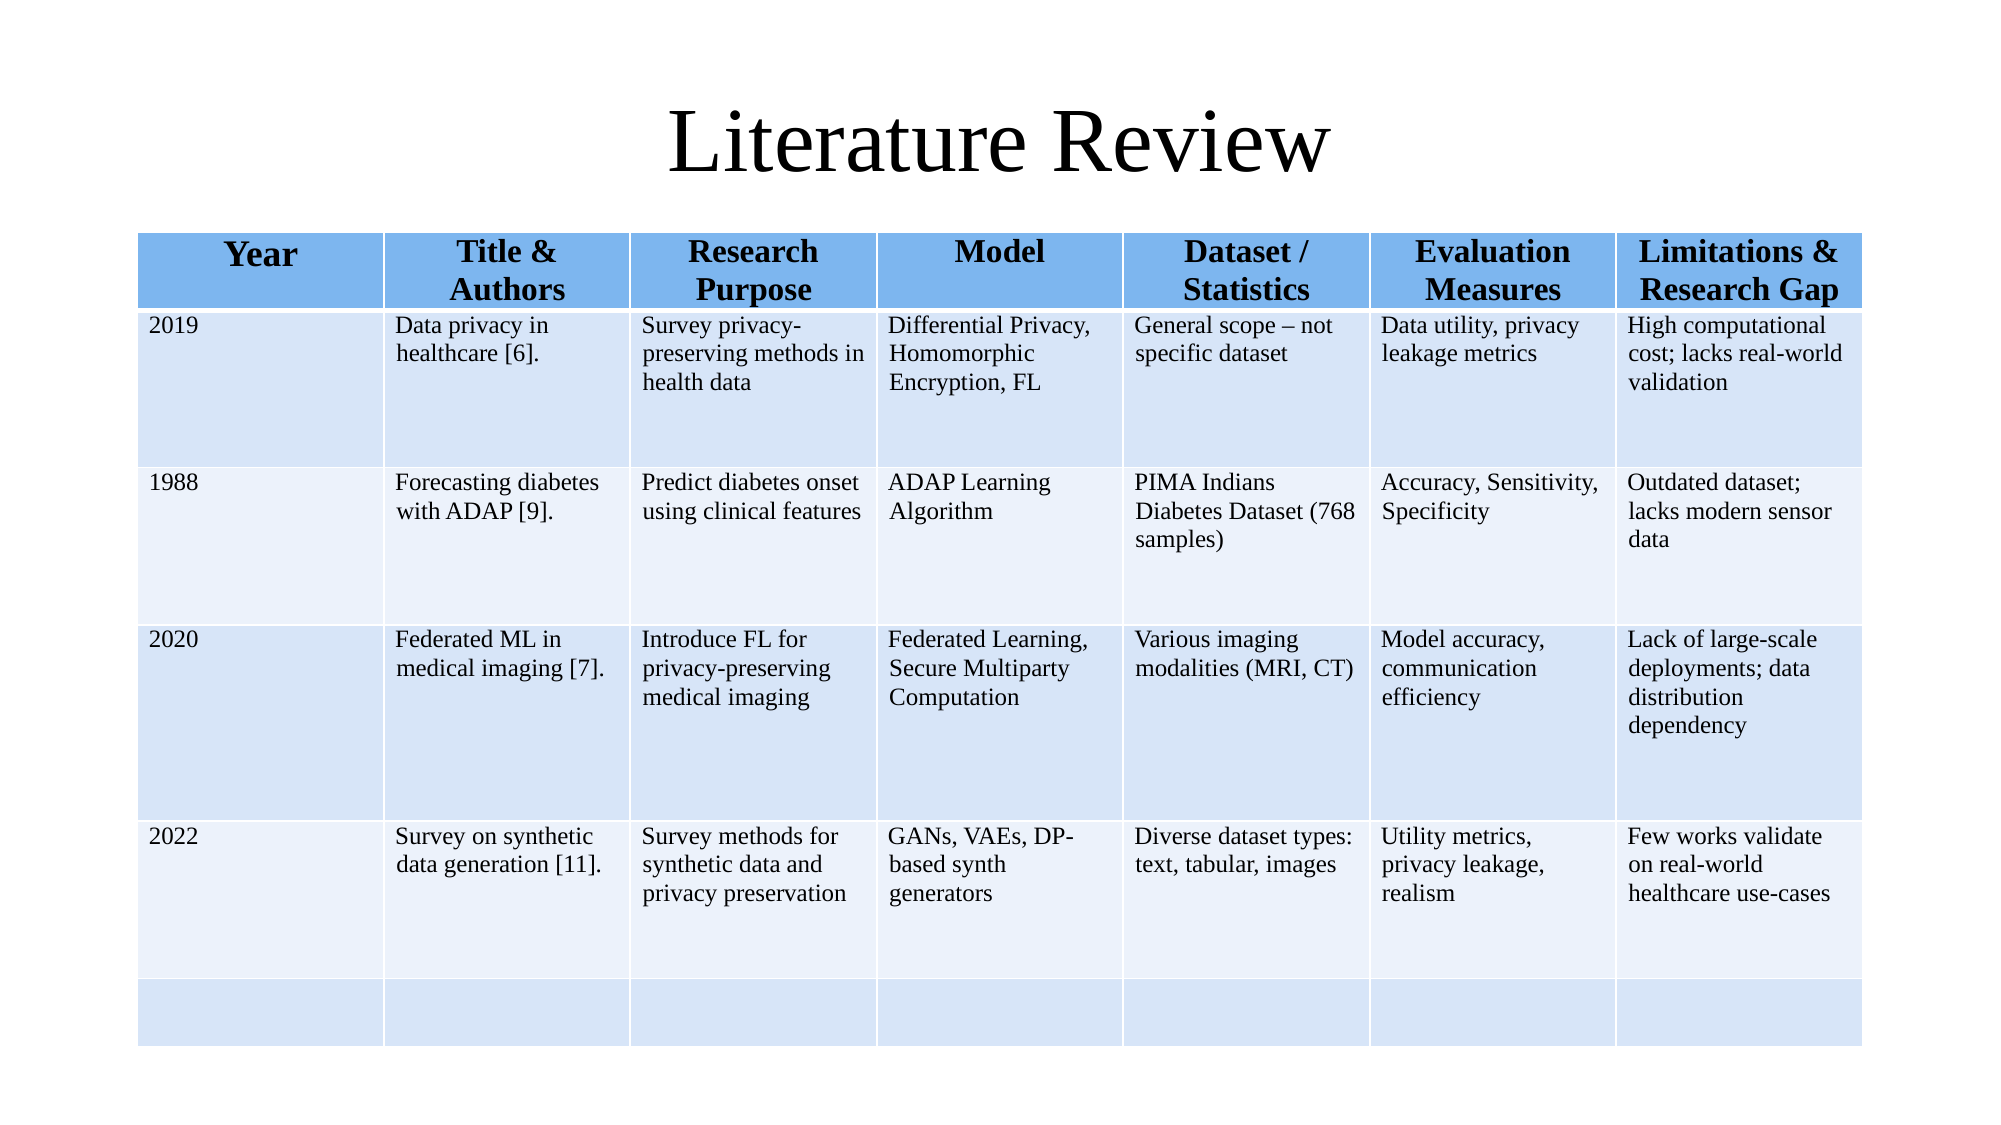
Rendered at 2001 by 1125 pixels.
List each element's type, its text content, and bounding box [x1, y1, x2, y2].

table_cell Predict diabetes onset using clinical features [631, 468, 876, 624]
table_cell Introduce FL for privacy-preserving medical imaging [631, 626, 876, 820]
table_header Research Purpose [631, 233, 876, 308]
table_header Dataset / Statistics [1124, 233, 1369, 308]
table_cell [138, 979, 383, 1046]
table_cell [385, 979, 629, 1046]
table_header Evaluation Measures [1371, 233, 1615, 308]
table_cell Various imaging modalities (MRI, CT) [1124, 626, 1369, 820]
table_cell 2020 [138, 626, 383, 820]
table_cell GANs, VAEs, DP-based synth generators [878, 822, 1122, 978]
table_cell 1988 [138, 468, 383, 624]
table_header Limitations & Research Gap [1617, 233, 1862, 308]
table_cell [631, 979, 876, 1046]
table_cell Accuracy, Sensitivity, Specificity [1371, 468, 1615, 624]
table_cell Differential Privacy, Homomorphic Encryption, FL [878, 313, 1122, 467]
table_cell Few works validate on real-world healthcare use-cases [1617, 822, 1862, 978]
table_cell PIMA Indians Diabetes Dataset (768 samples) [1124, 468, 1369, 624]
table_cell Survey on synthetic data generation [11]. [385, 822, 629, 978]
table_cell General scope – not specific dataset [1124, 313, 1369, 467]
table_cell Utility metrics, privacy leakage, realism [1371, 822, 1615, 978]
table_cell 2019 [138, 313, 383, 467]
table_header Model [878, 233, 1122, 308]
table_cell Outdated dataset; lacks modern sensor data [1617, 468, 1862, 624]
table_cell [1617, 979, 1862, 1046]
table_header Title & Authors [385, 233, 629, 308]
table_cell High computational cost; lacks real-world validation [1617, 313, 1862, 467]
table_cell Federated Learning, Secure Multiparty Computation [878, 626, 1122, 820]
table_cell Forecasting diabetes with ADAP [9]. [385, 468, 629, 624]
table_cell Data privacy in healthcare [6]. [385, 313, 629, 467]
table_cell Survey methods for synthetic data and privacy preservation [631, 822, 876, 978]
table_cell [1124, 979, 1369, 1046]
table_cell Federated ML in medical imaging [7]. [385, 626, 629, 820]
title Literature Review [137, 59, 1863, 210]
table_cell Lack of large-scale deployments; data distribution dependency [1617, 626, 1862, 820]
table_cell Model accuracy, communication efficiency [1371, 626, 1615, 820]
table_cell 2022 [138, 822, 383, 978]
table_cell Survey privacy-preserving methods in health data [631, 313, 876, 467]
table_cell Data utility, privacy leakage metrics [1371, 313, 1615, 467]
table_header Year [138, 233, 383, 308]
table_cell [1371, 979, 1615, 1046]
table_cell ADAP Learning Algorithm [878, 468, 1122, 624]
table_cell Diverse dataset types: text, tabular, images [1124, 822, 1369, 978]
table_cell [878, 979, 1122, 1046]
